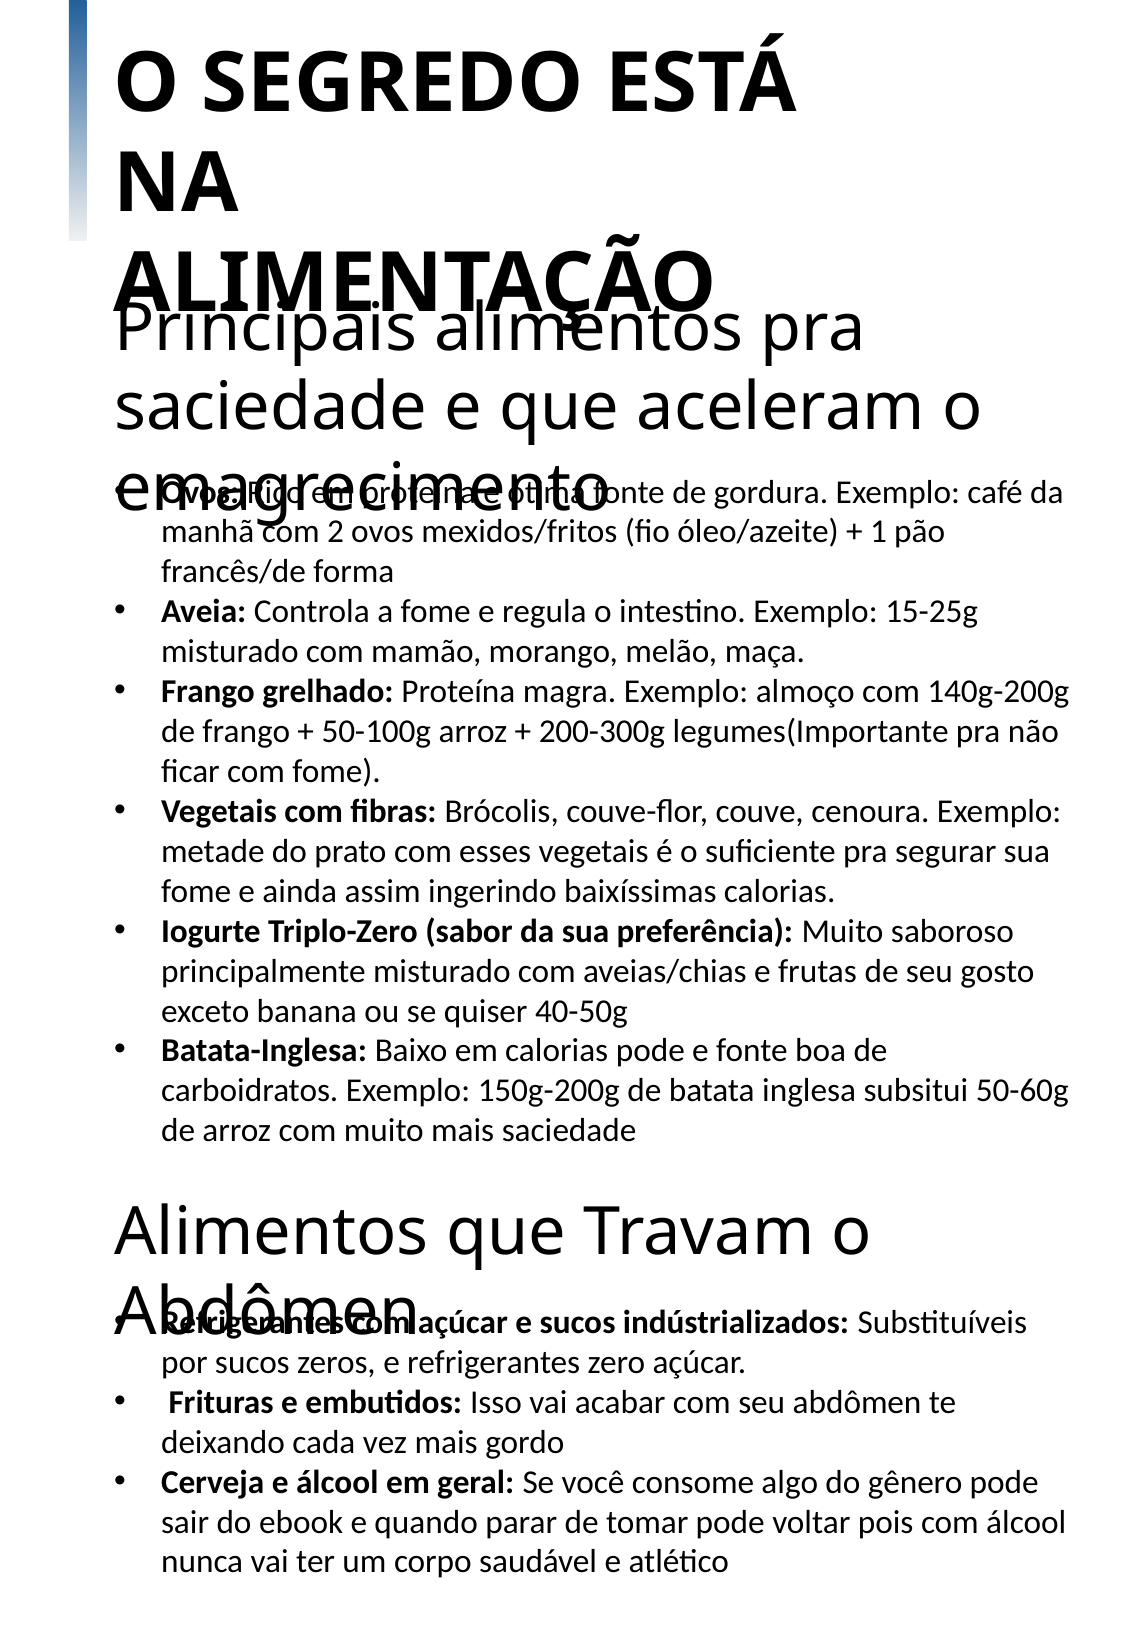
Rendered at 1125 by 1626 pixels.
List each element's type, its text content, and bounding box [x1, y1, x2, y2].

text_box Refrigerantes com açúcar e sucos indústrializados: Substituíveis por sucos zeros, e refrigerantes zero açúcar. Frituras e embutidos: Isso vai acabar com seu abdômen te deixando cada vez mais gordo Cerveja e álcool em geral: Se você consome algo do gênero pode sair do ebook e quando parar de tomar pode voltar pois com álcool nunca vai ter um corpo saudável e atlético [99, 1356, 1086, 1587]
text_box [67, 0, 88, 242]
text_box O SEGREDO ESTÁ NA ALIMENTAÇÃO [99, 20, 836, 276]
text_box Alimentos que Travam o Abdômen [99, 1180, 1086, 1356]
text_box Principais alimentos pra saciedade e que aceleram o emagrecimento [99, 276, 1086, 531]
text_box Ovos: Rico em proteína e ótima fonte de gordura. Exemplo: café da manhã com 2 ovos mexidos/fritos (fio óleo/azeite) + 1 pão francês/de forma Aveia: Controla a fome e regula o intestino. Exemplo: 15-25g misturado com mamão, morango, melão, maça. Frango grelhado: Proteína magra. Exemplo: almoço com 140g-200g de frango + 50-100g arroz + 200-300g legumes(Importante pra não ficar com fome). Vegetais com fibras: Brócolis, couve-flor, couve, cenoura. Exemplo: metade do prato com esses vegetais é o suficiente pra segurar sua fome e ainda assim ingerindo baixíssimas calorias. Iogurte Triplo-Zero (sabor da sua preferência): Muito saboroso principalmente misturado com aveias/chias e frutas de seu gosto exceto banana ou se quiser 40-50g Batata-Inglesa: Baixo em calorias pode e fonte boa de carboidratos. Exemplo: 150g-200g de batata inglesa subsitui 50-60g de arroz com muito mais saciedade [99, 531, 1086, 1156]
